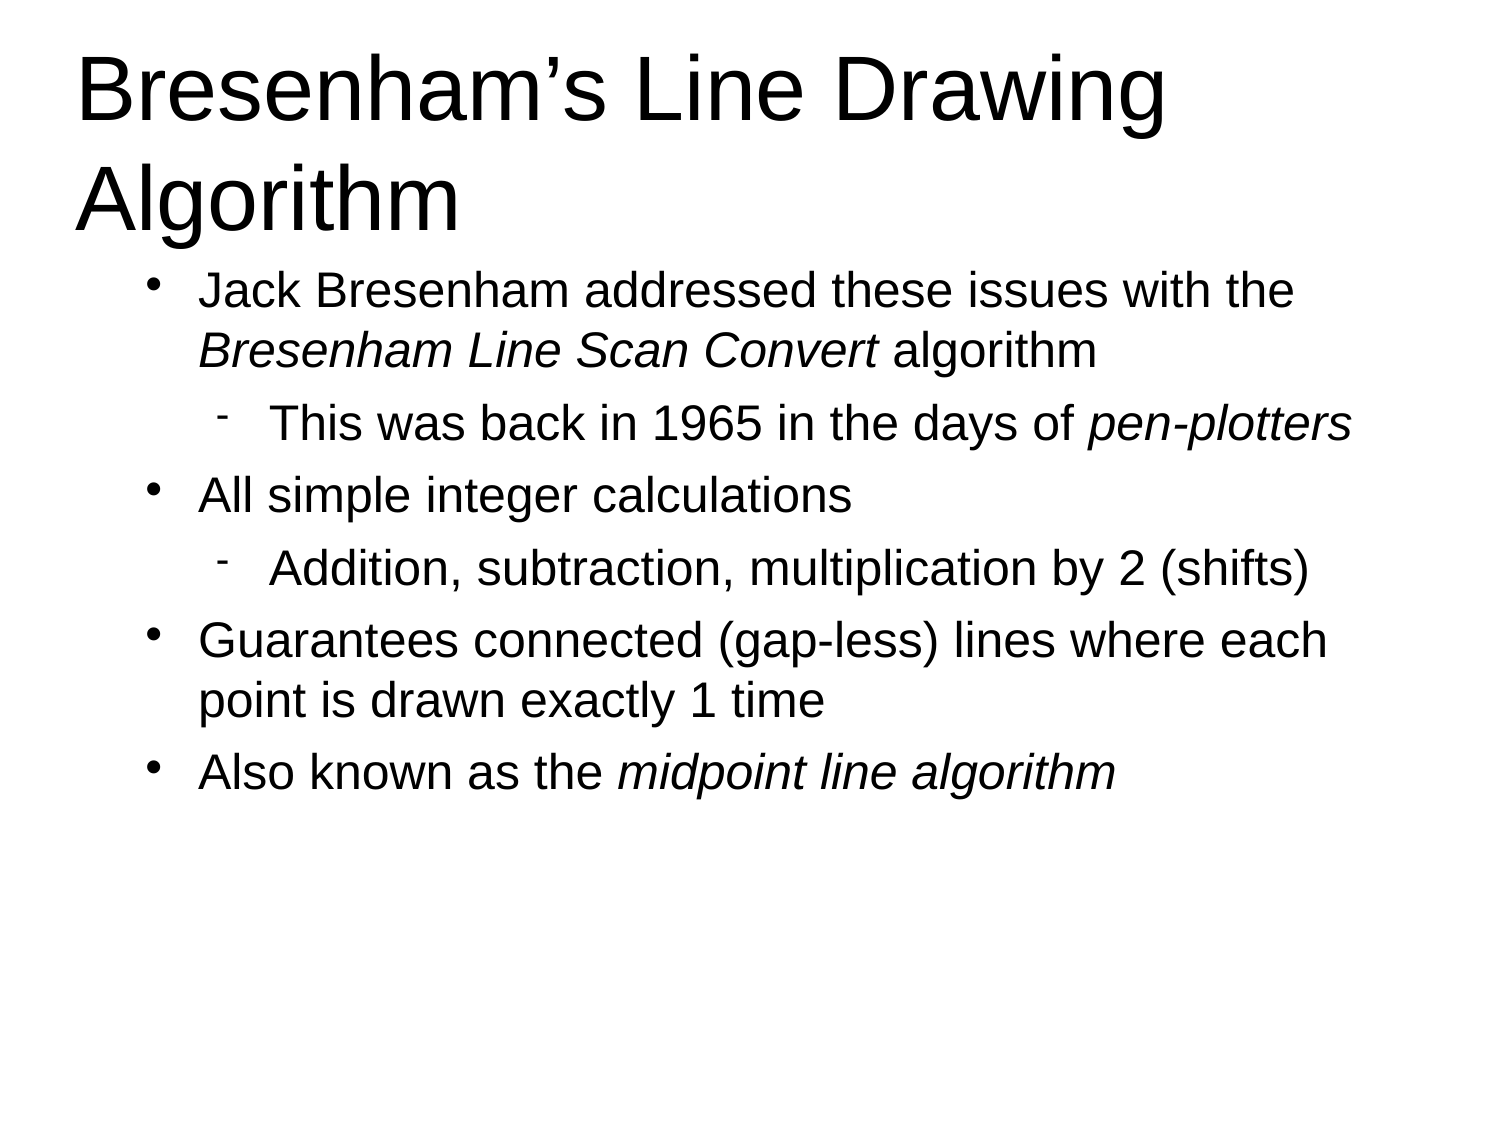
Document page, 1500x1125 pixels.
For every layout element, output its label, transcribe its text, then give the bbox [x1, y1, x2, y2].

text_box Jack Bresenham addressed these issues with the Bresenham Line Scan Convert algorithm This was back in 1965 in the days of pen-plotters All simple integer calculations Addition, subtraction, multiplication by 2 (shifts) Guarantees connected (gap-less) lines where each point is drawn exactly 1 time Also known as the midpoint line algorithm [112, 249, 1387, 900]
text_box Bresenham’s Line Drawing Algorithm [75, 36, 1425, 241]
